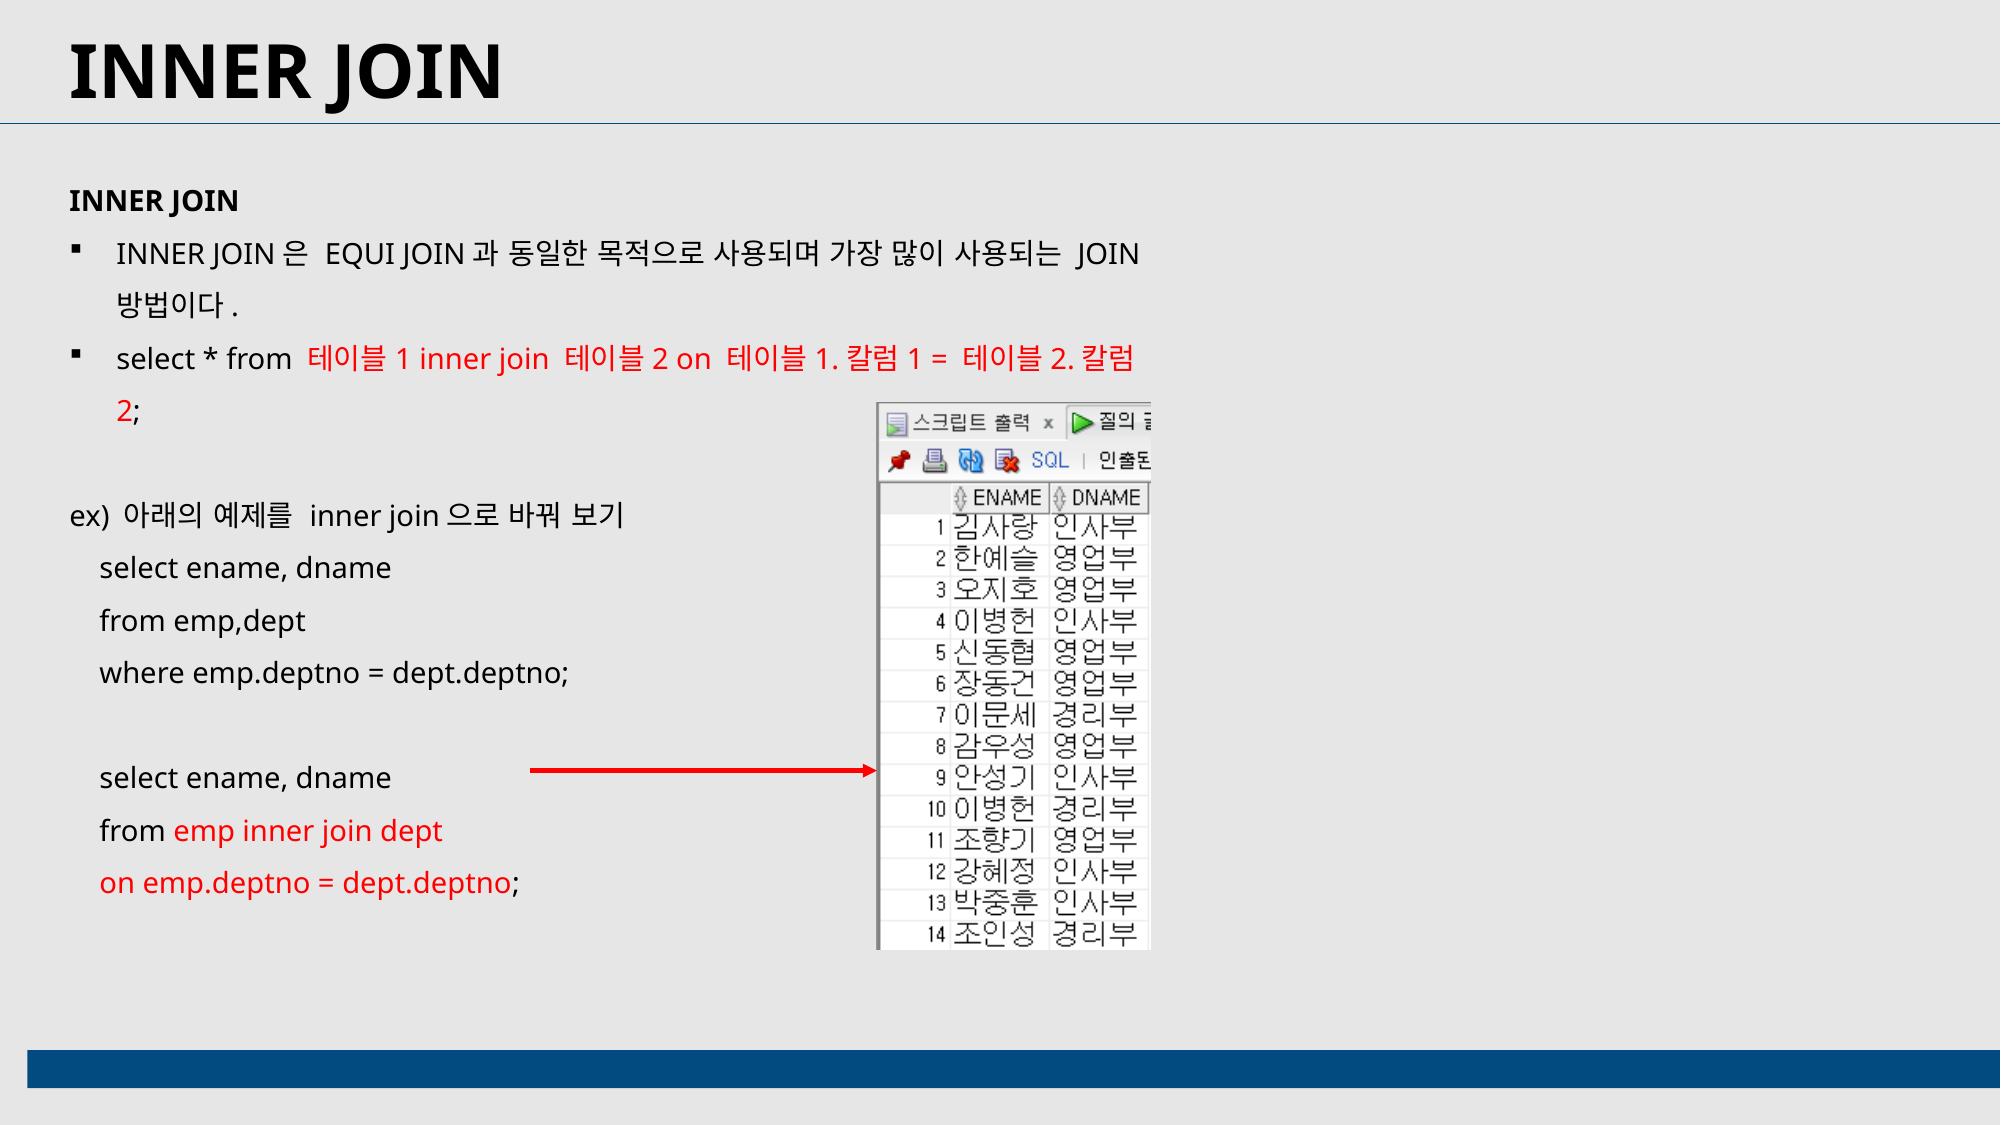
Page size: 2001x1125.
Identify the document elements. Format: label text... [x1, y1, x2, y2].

text_box INNER JOIN INNER JOIN은 EQUI JOIN과 동일한 목적으로 사용되며 가장 많이 사용되는 JOIN 방법이다. select * from 테이블1 inner join 테이블2 on 테이블1.칼럼1 = 테이블2.칼럼2; ex) 아래의 예제를 inner join으로 바꿔 보기 select ename, dname from emp,dept where emp.deptno = dept.deptno; select ename, dname from emp inner join dept on emp.deptno = dept.deptno; [54, 157, 1180, 907]
picture [876, 402, 1151, 950]
text_box [26, 1049, 2000, 1089]
text_box INNER JOIN [54, 16, 1361, 122]
